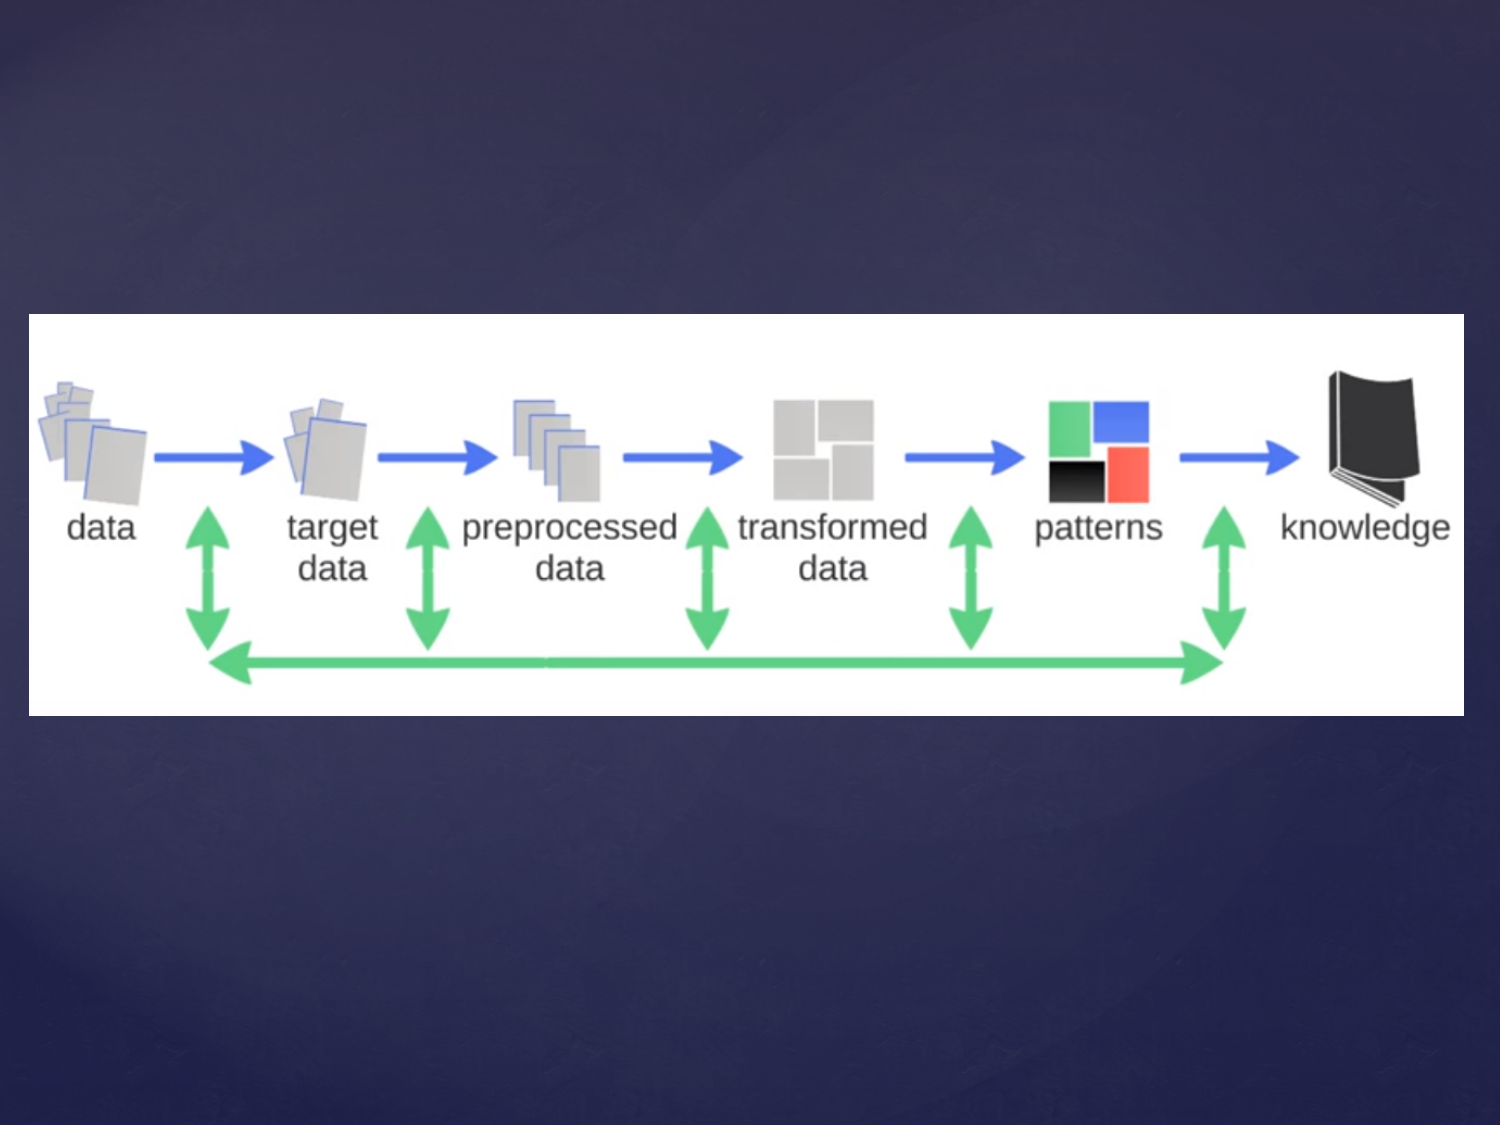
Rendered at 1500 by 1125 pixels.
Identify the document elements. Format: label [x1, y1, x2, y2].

list [28, 313, 1464, 717]
